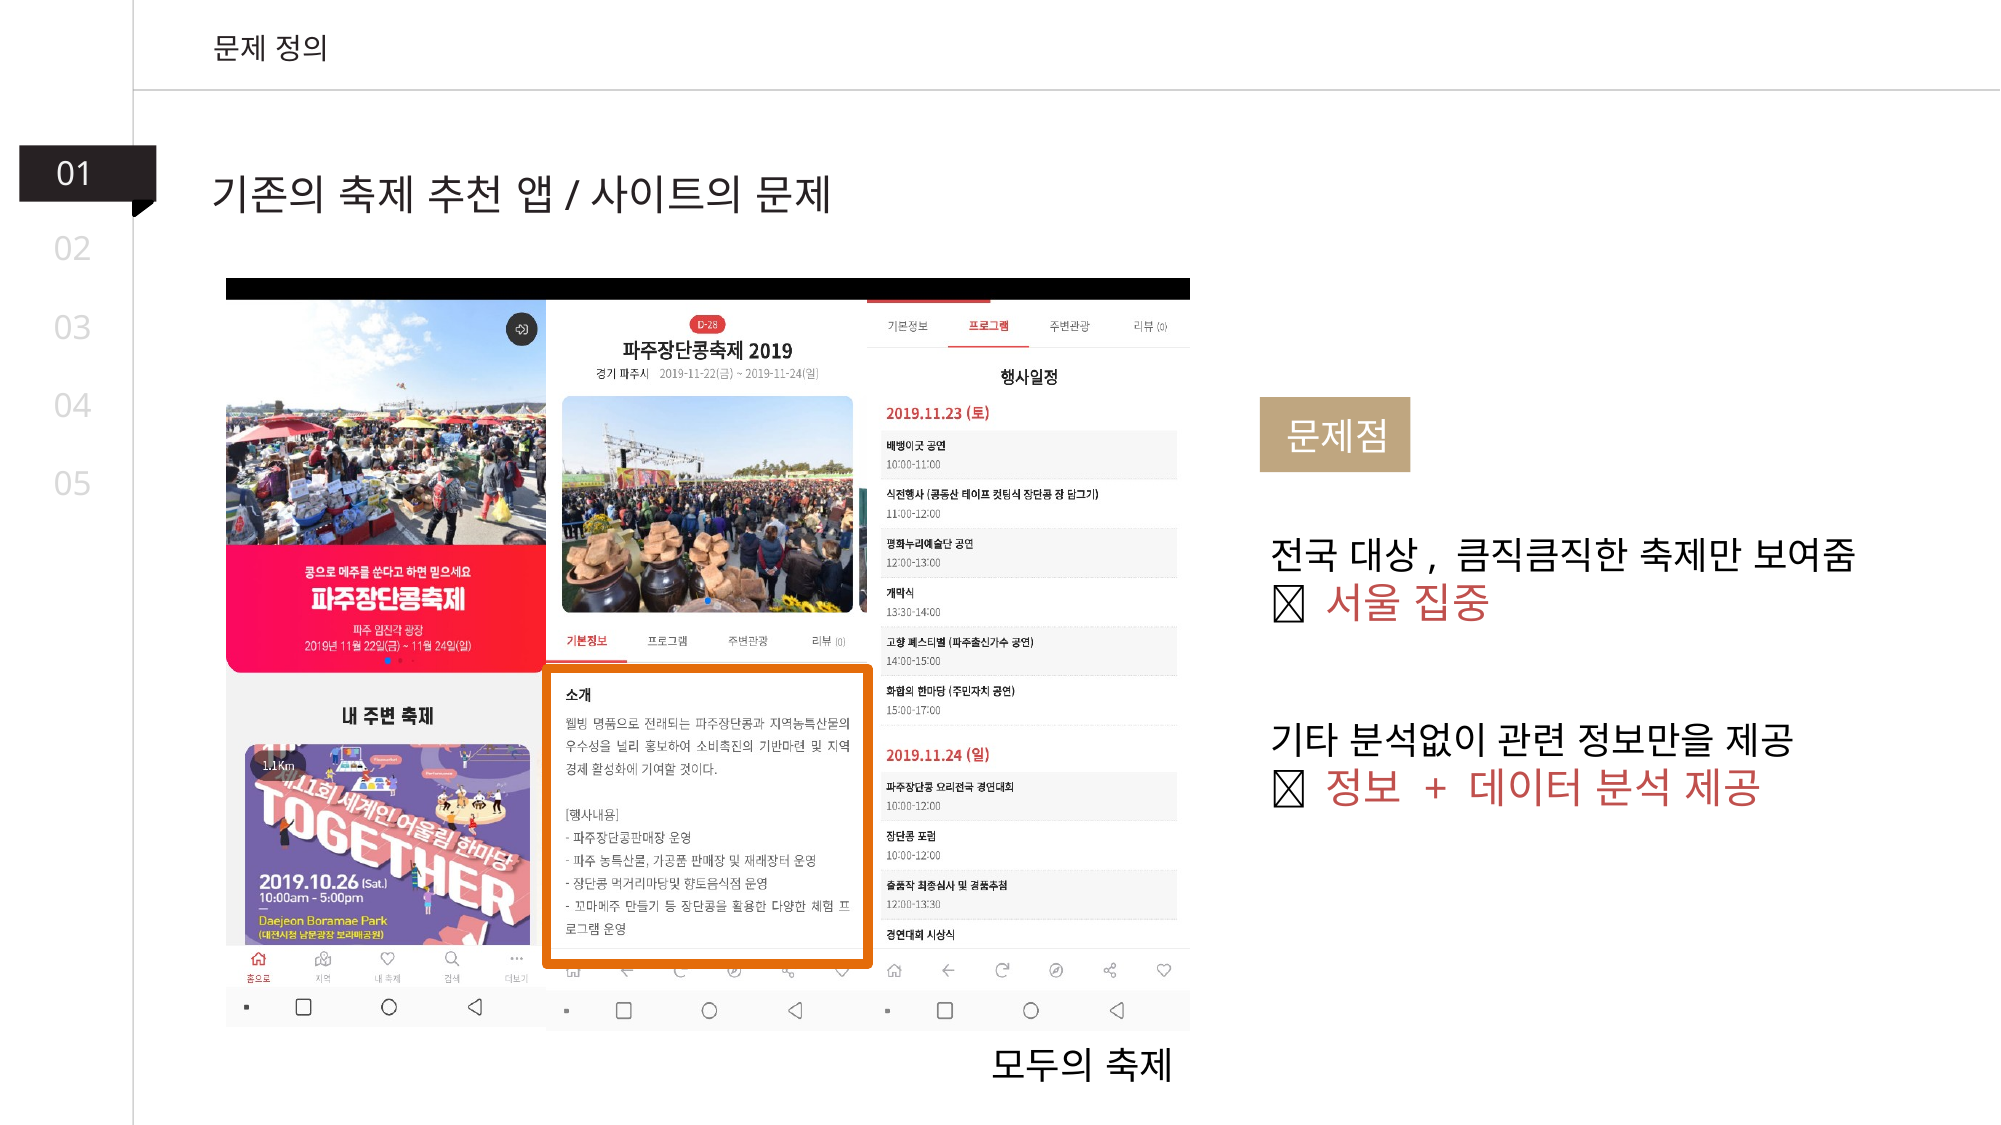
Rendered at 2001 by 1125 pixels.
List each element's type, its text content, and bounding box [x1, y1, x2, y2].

text_box 02 [38, 219, 113, 275]
text_box 기존의 축제 추천 앱/사이트의 문제 [196, 160, 881, 227]
text_box 문제점 [1271, 405, 1449, 466]
text_box 03 [38, 298, 113, 354]
text_box [138, 199, 154, 215]
text_box 문제 정의 [192, 22, 351, 73]
text_box 05 [38, 455, 113, 510]
text_box 전국 대상, 큼직큼직한 축제만 보여줌  서울 집중 기타 분석없이 관련 정보만을 제공  정보 + 데이터 분석 제공 [1255, 479, 1969, 820]
text_box 04 [38, 376, 113, 432]
text_box 모두의 축제 [811, 1037, 1189, 1095]
text_box [1258, 395, 1412, 474]
text_box [17, 143, 128, 204]
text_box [225, 278, 1190, 1032]
text_box [138, 143, 158, 204]
text_box 01 [41, 144, 128, 200]
